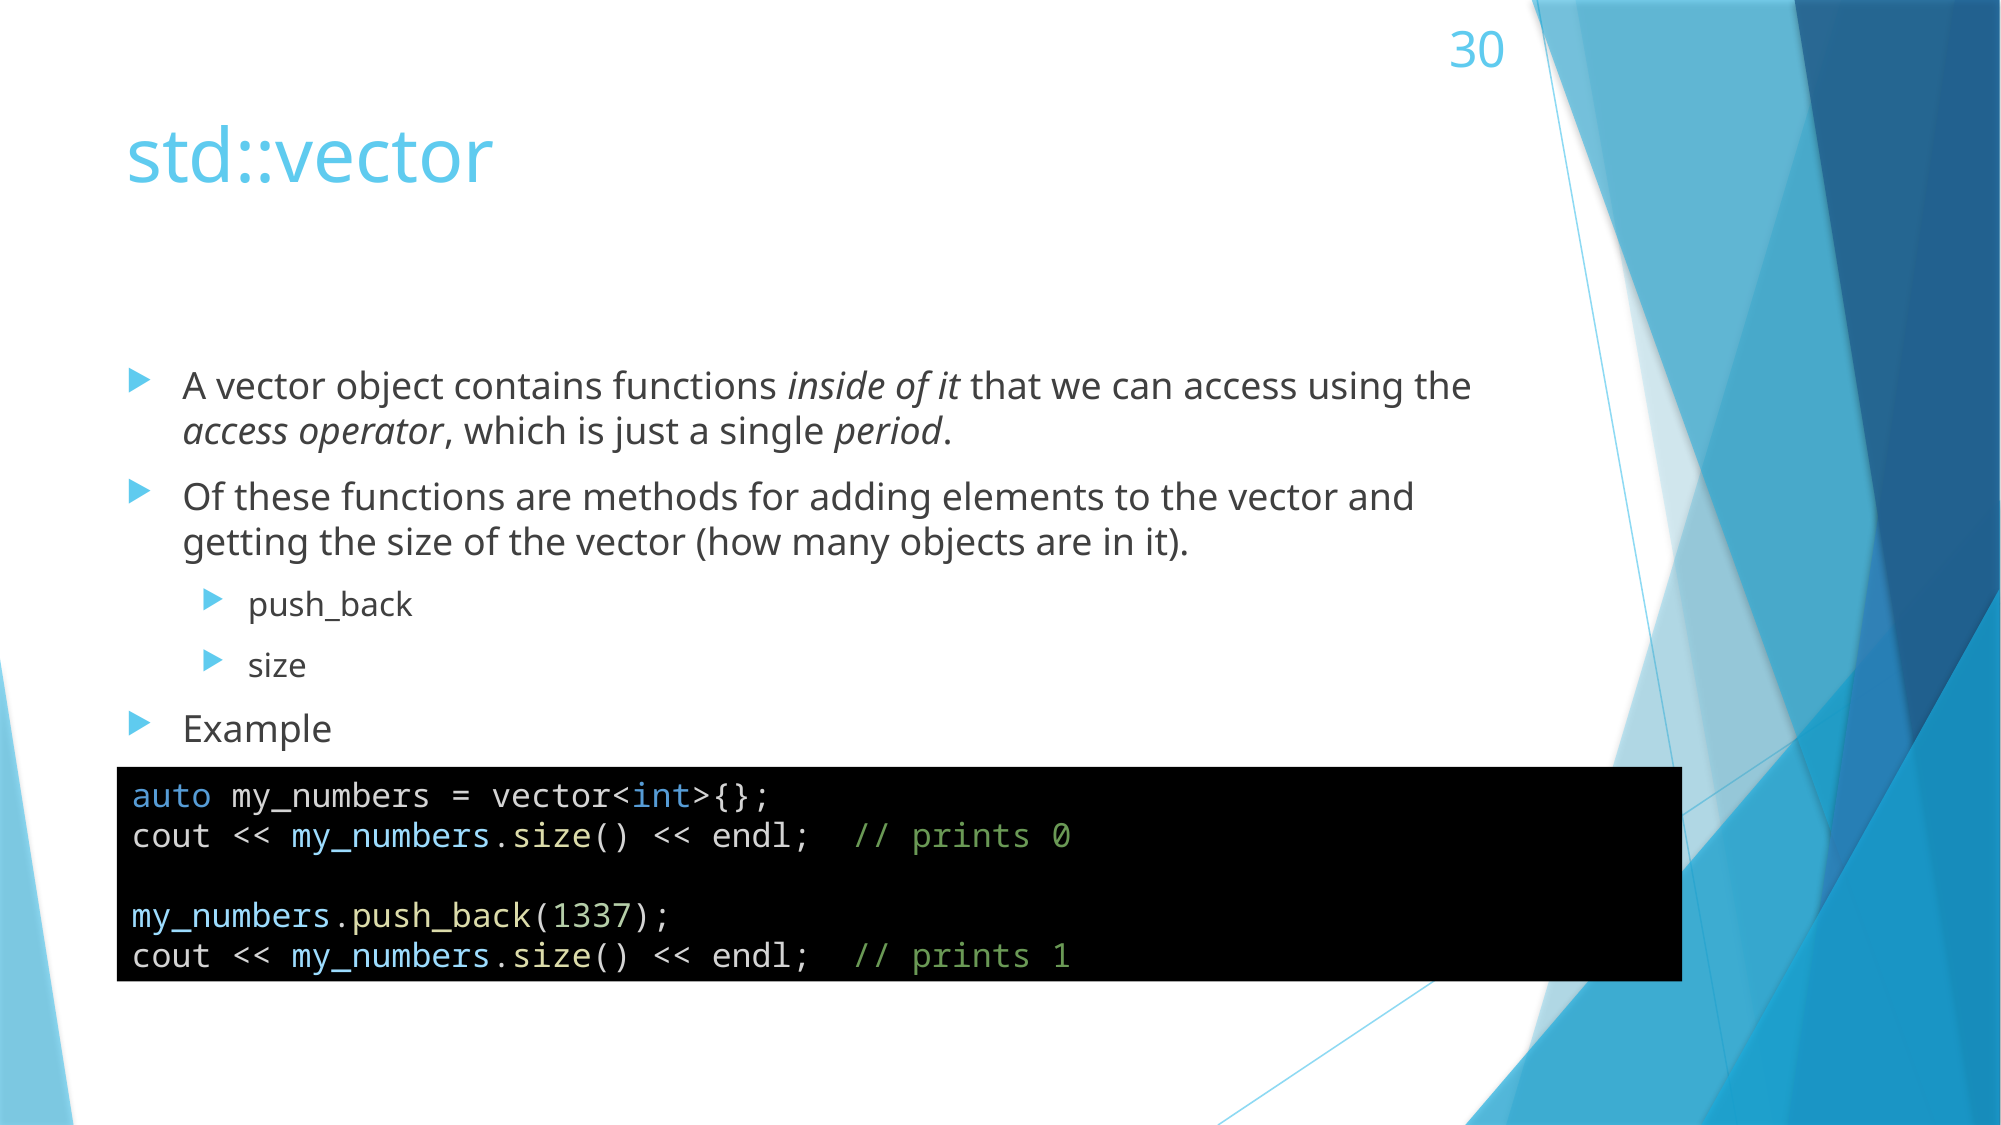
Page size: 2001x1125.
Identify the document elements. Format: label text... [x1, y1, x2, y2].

title std::vector [111, 99, 1522, 317]
slide_number 30 [1409, 21, 1522, 82]
list A vector object contains functions inside of it that we can access using the access operator, which is just a single period. Of these functions are methods for adding elements to the vector and getting the size of the vector (how many objects are in it). push_back size Example [111, 354, 1522, 767]
text_box auto my_numbers = vector<int>{}; cout << my_numbers.size() << endl; // prints 0 my_numbers.push_back(1337); cout << my_numbers.size() << endl; // prints 1 [116, 766, 1683, 982]
